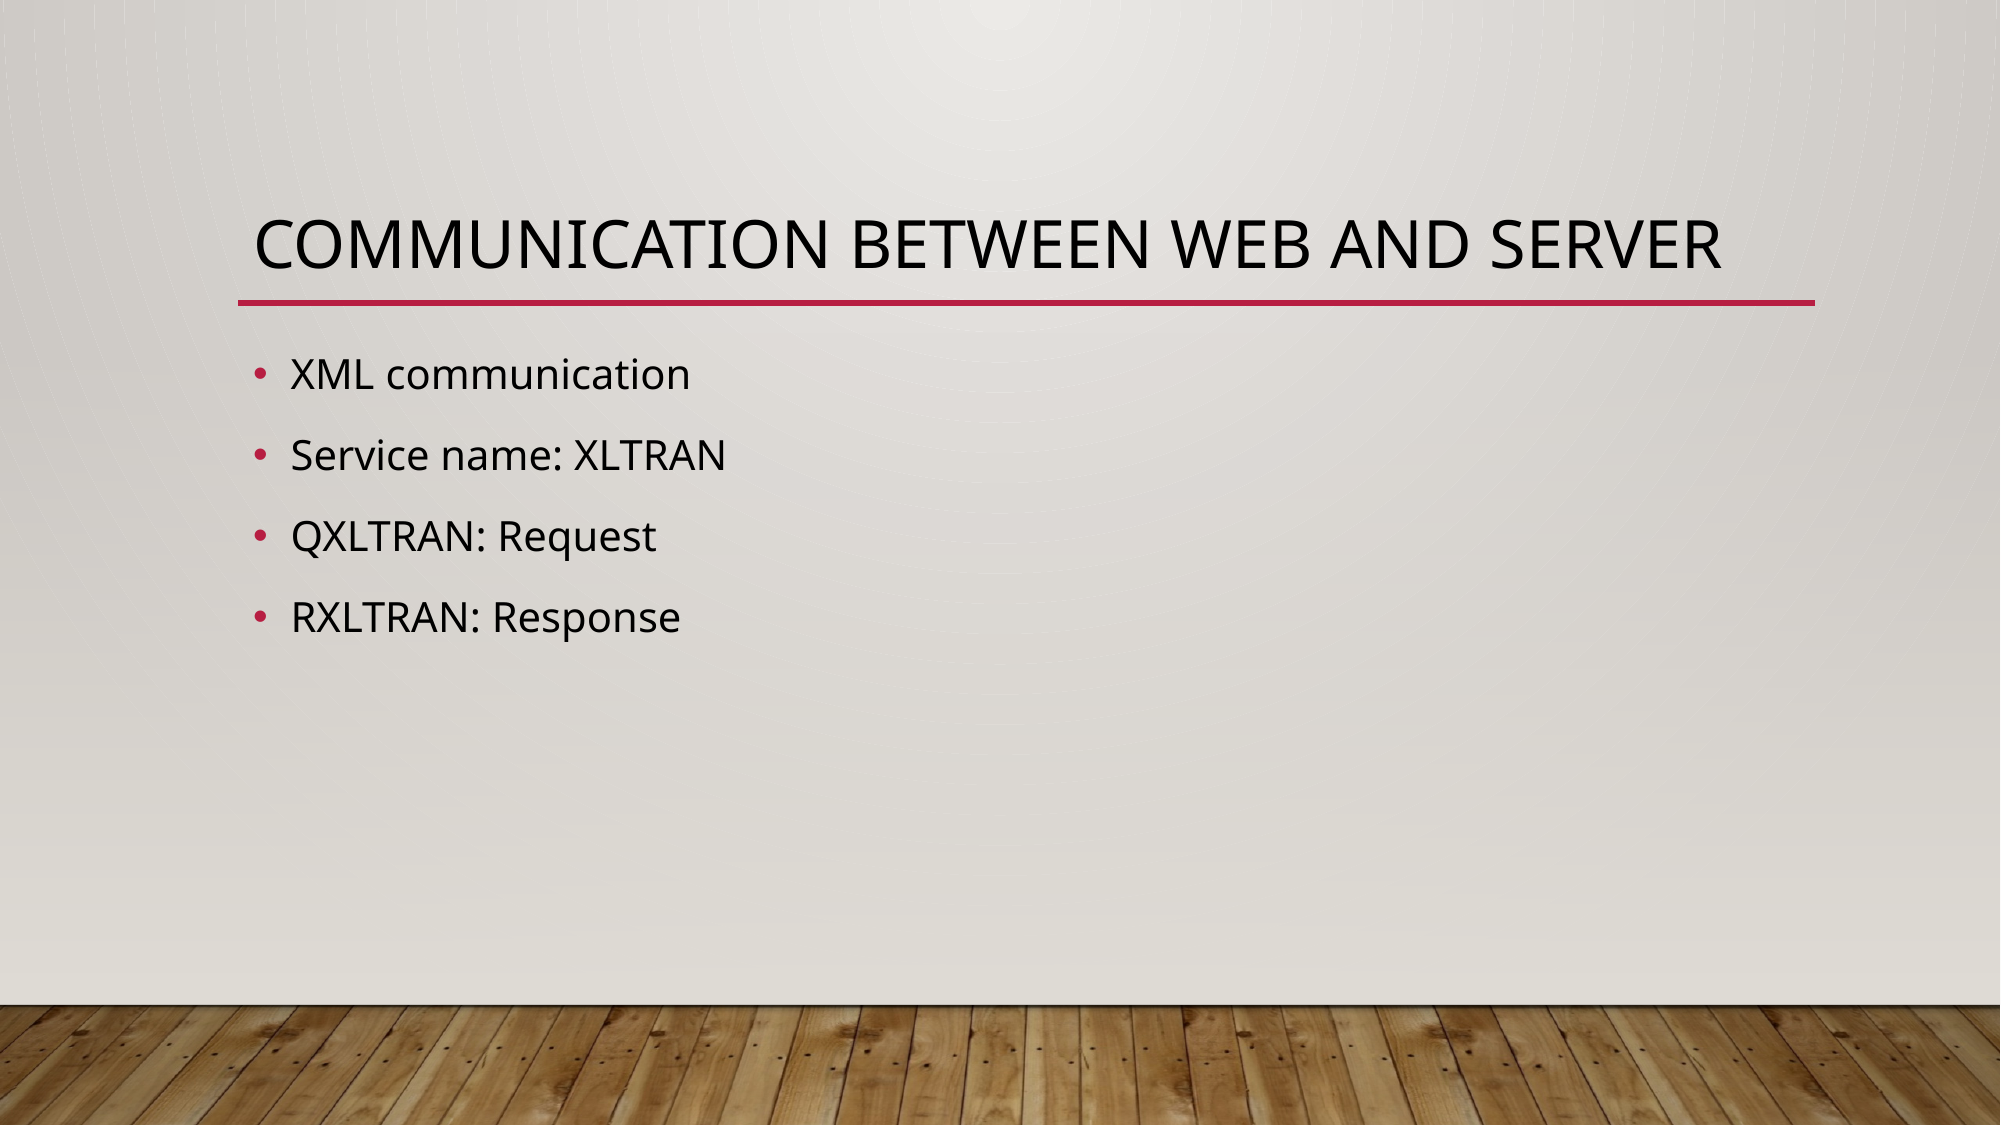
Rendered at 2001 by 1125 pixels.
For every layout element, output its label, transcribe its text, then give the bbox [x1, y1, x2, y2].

title Communication between web and server [238, 131, 1814, 305]
picture [0, 1005, 2000, 1125]
list XML communication Service name: XLTRAN QXLTRAN: Request RXLTRAN: Response [238, 330, 1814, 897]
